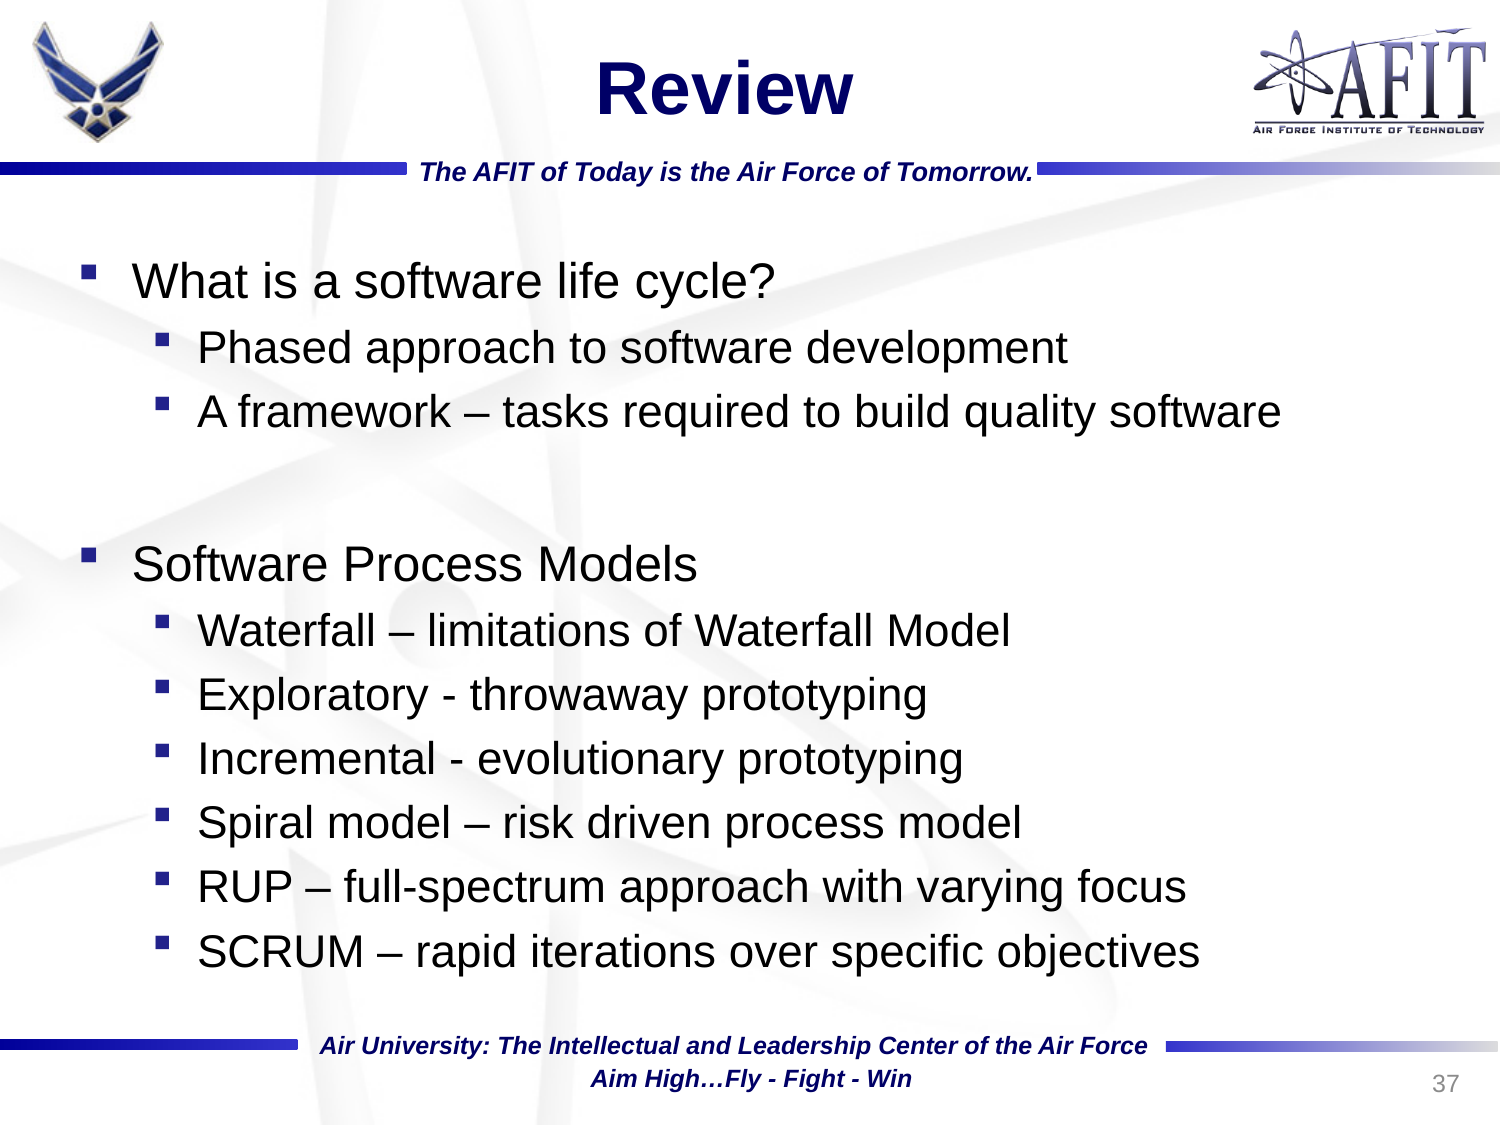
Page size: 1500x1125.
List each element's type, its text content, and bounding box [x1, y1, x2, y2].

picture [32, 21, 87, 143]
slide_number 37 [1125, 1052, 1475, 1113]
list What is a software life cycle? Phased approach to software development A framework – tasks required to build quality software Software Process Models Waterfall – limitations of Waterfall Model Exploratory - throwaway prototyping Incremental - evolutionary prototyping Spiral model – risk driven process model RUP – full-spectrum approach with varying focus SCRUM – rapid iterations over specific objectives [62, 212, 1412, 1013]
title Review [87, 0, 1363, 169]
